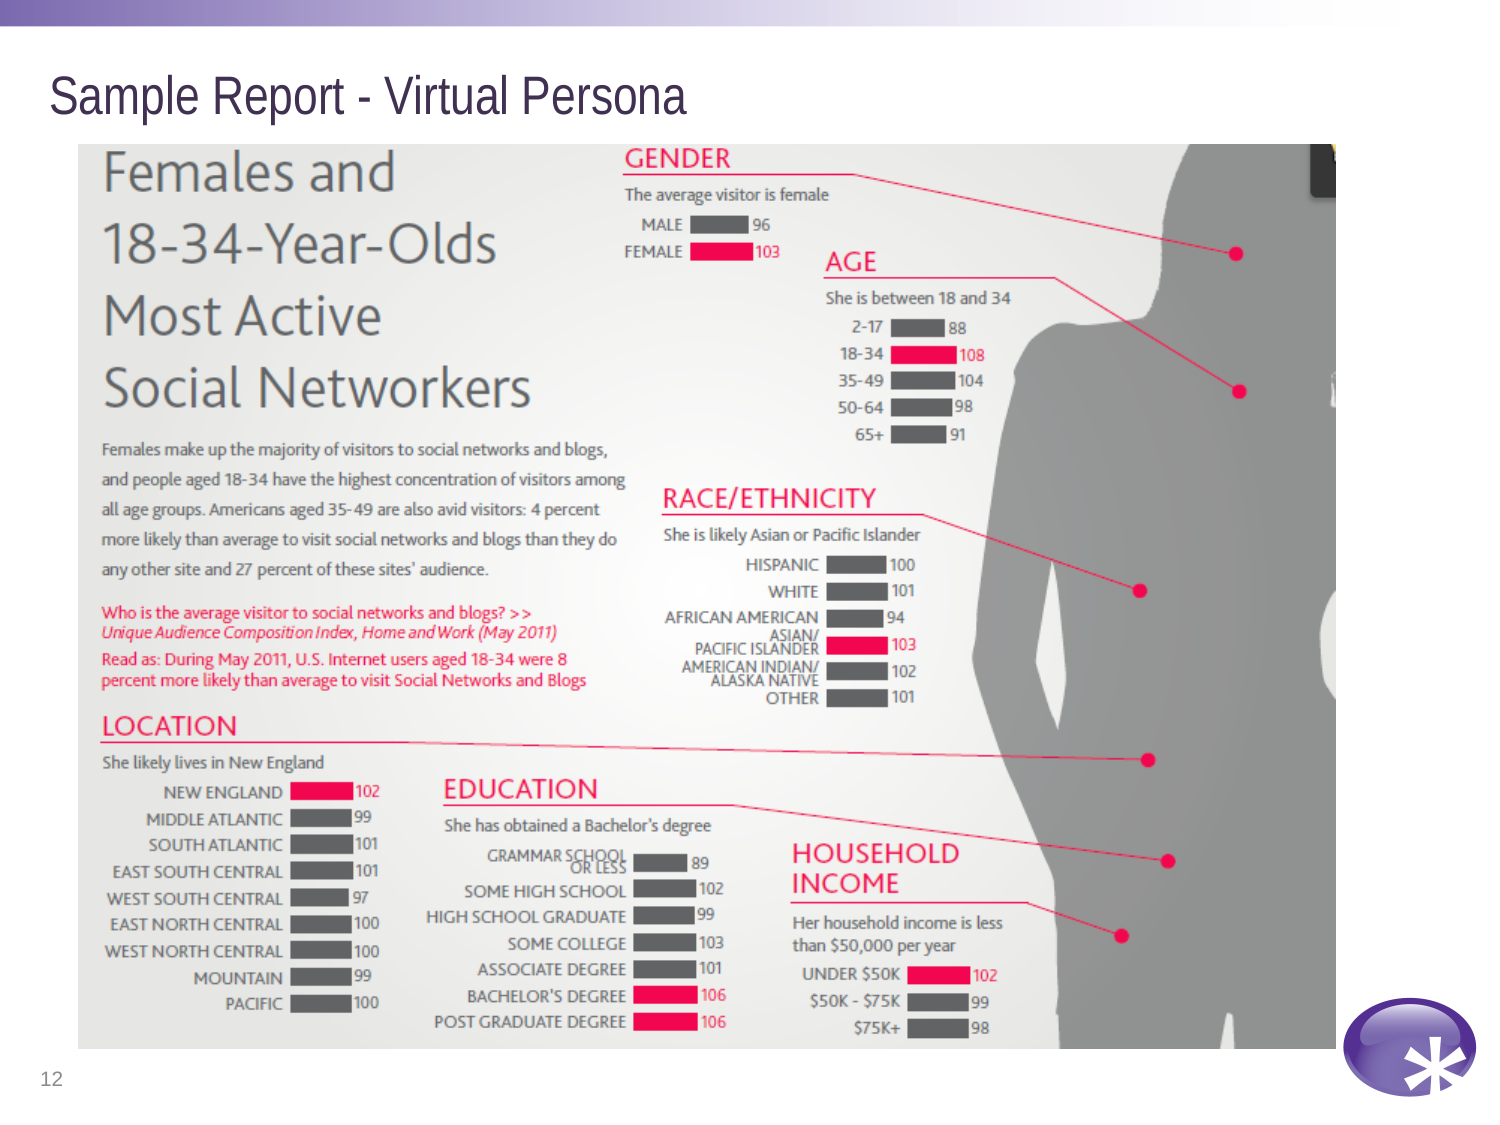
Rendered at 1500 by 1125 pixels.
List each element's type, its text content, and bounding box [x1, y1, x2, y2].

slide_number 12 [25, 1048, 107, 1109]
title Sample Report - Virtual Persona [33, 52, 1426, 241]
picture [0, 0, 1500, 1125]
